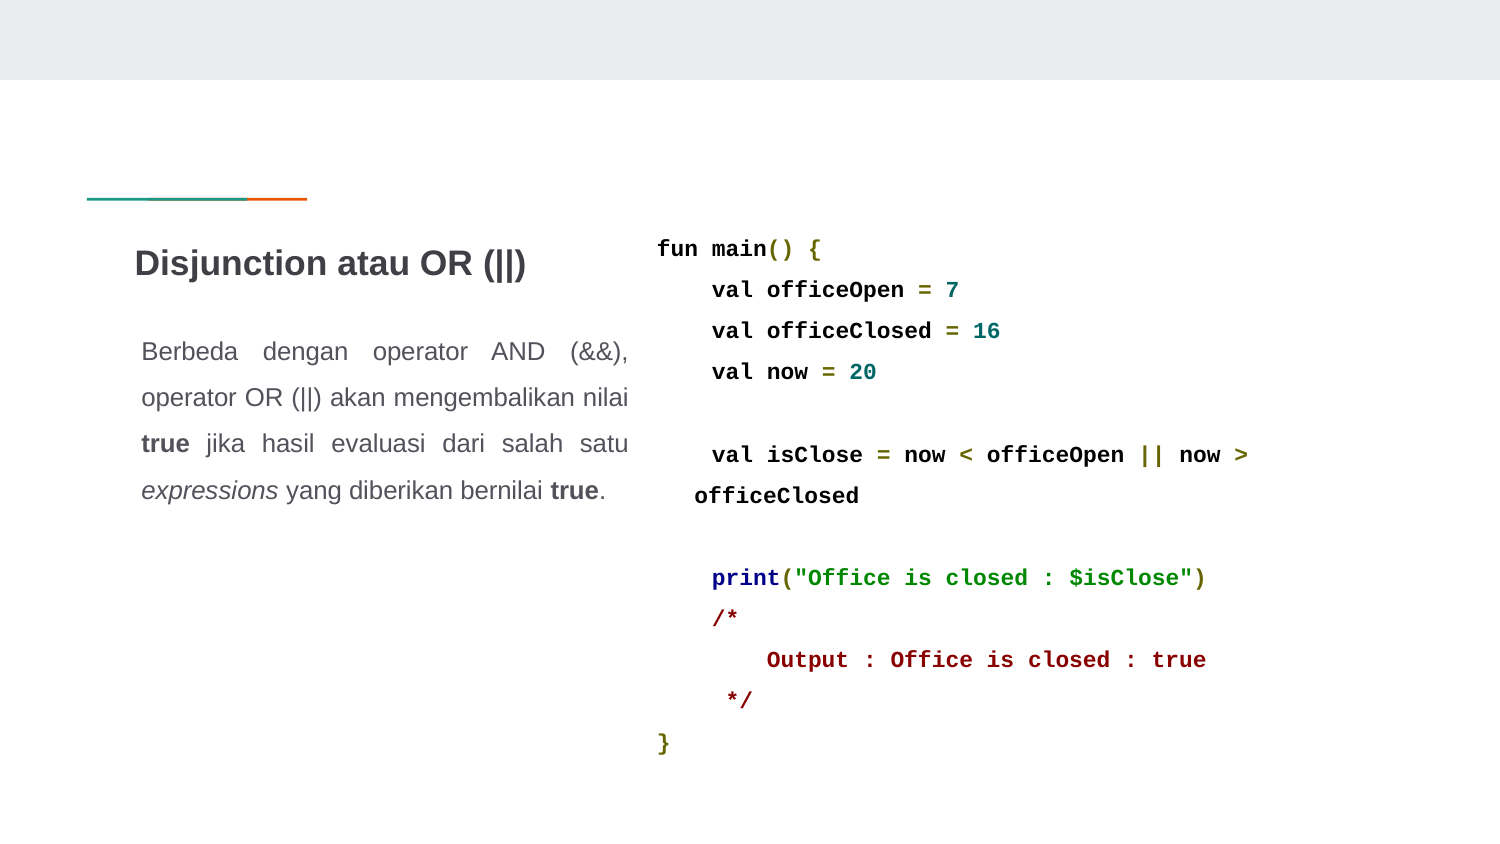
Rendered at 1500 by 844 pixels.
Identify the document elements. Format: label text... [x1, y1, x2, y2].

list Berbeda dengan operator AND (&&), operator OR (||) akan mengembalikan nilai true jika hasil evaluasi dari salah satu expressions yang diberikan bernilai true. [126, 304, 604, 533]
text_box fun main() { val officeOpen = 7 val officeClosed = 16 val now = 20 val isClose = now < officeOpen || now > officeClosed print("Office is closed : $isClose") /* Output : Office is closed : true */ } [604, 204, 1393, 770]
title Disjunction atau OR (||) [119, 216, 604, 305]
